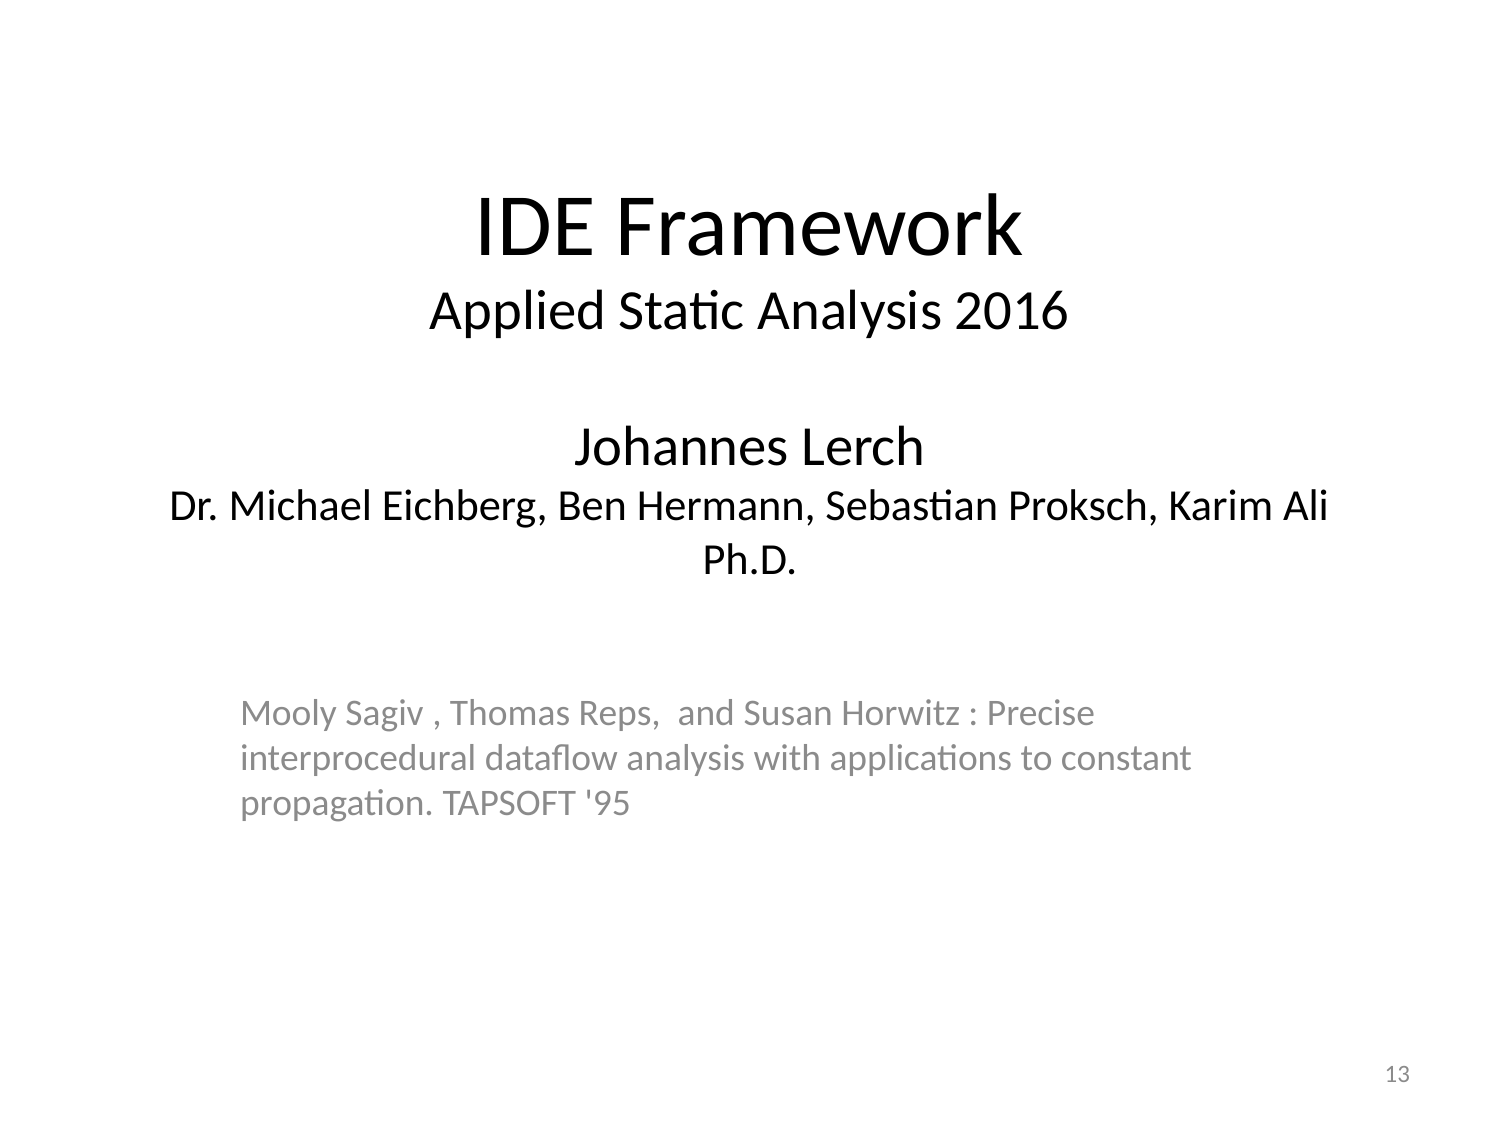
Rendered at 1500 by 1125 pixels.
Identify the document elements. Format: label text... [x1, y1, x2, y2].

slide_number 13 [1074, 1042, 1425, 1103]
subtitle Mooly Sagiv , Thomas Reps, and Susan Horwitz : Precise interprocedural dataflow analysis with applications to constant propagation. TAPSOFT '95 [225, 680, 1275, 968]
title IDE Framework Applied Static Analysis 2016 Johannes Lerch Dr. Michael Eichberg, Ben Hermann, Sebastian Proksch, Karim Ali Ph.D. [112, 158, 1388, 591]
